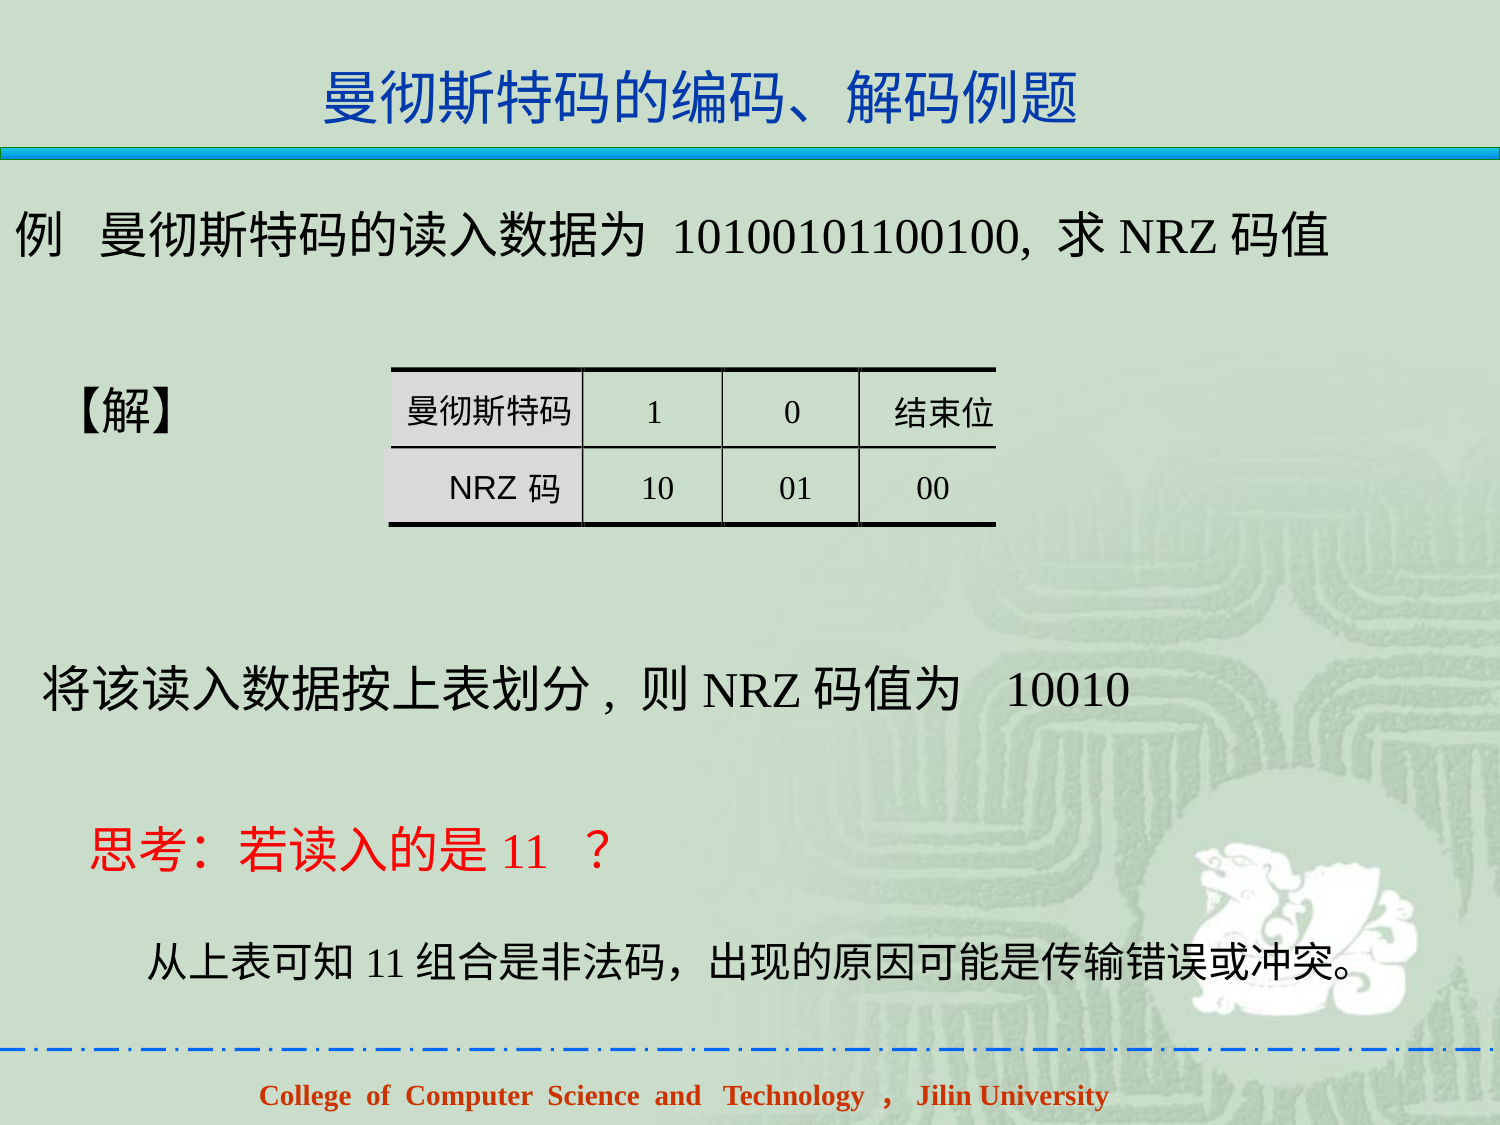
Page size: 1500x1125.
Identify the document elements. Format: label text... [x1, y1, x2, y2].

text_box 将该读入数据按上表划分, 则NRZ码值为 [26, 649, 996, 725]
text_box 曼彻斯特码的编码、解码例题 [129, 53, 1284, 139]
text_box 10010 [990, 648, 1272, 724]
text_box 【解】 [36, 342, 797, 448]
text_box 从上表可知11组合是非法码，出现的原因可能是传输错误或冲突。 [131, 903, 1450, 994]
picture [0, 160, 1500, 1125]
text_box 思考：若读入的是11 ？ [74, 780, 906, 886]
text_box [383, 367, 999, 527]
picture [0, 0, 1500, 147]
text_box 例 曼彻斯特码的读入数据为 10100101100100, 求NRZ码值 [0, 196, 1397, 271]
